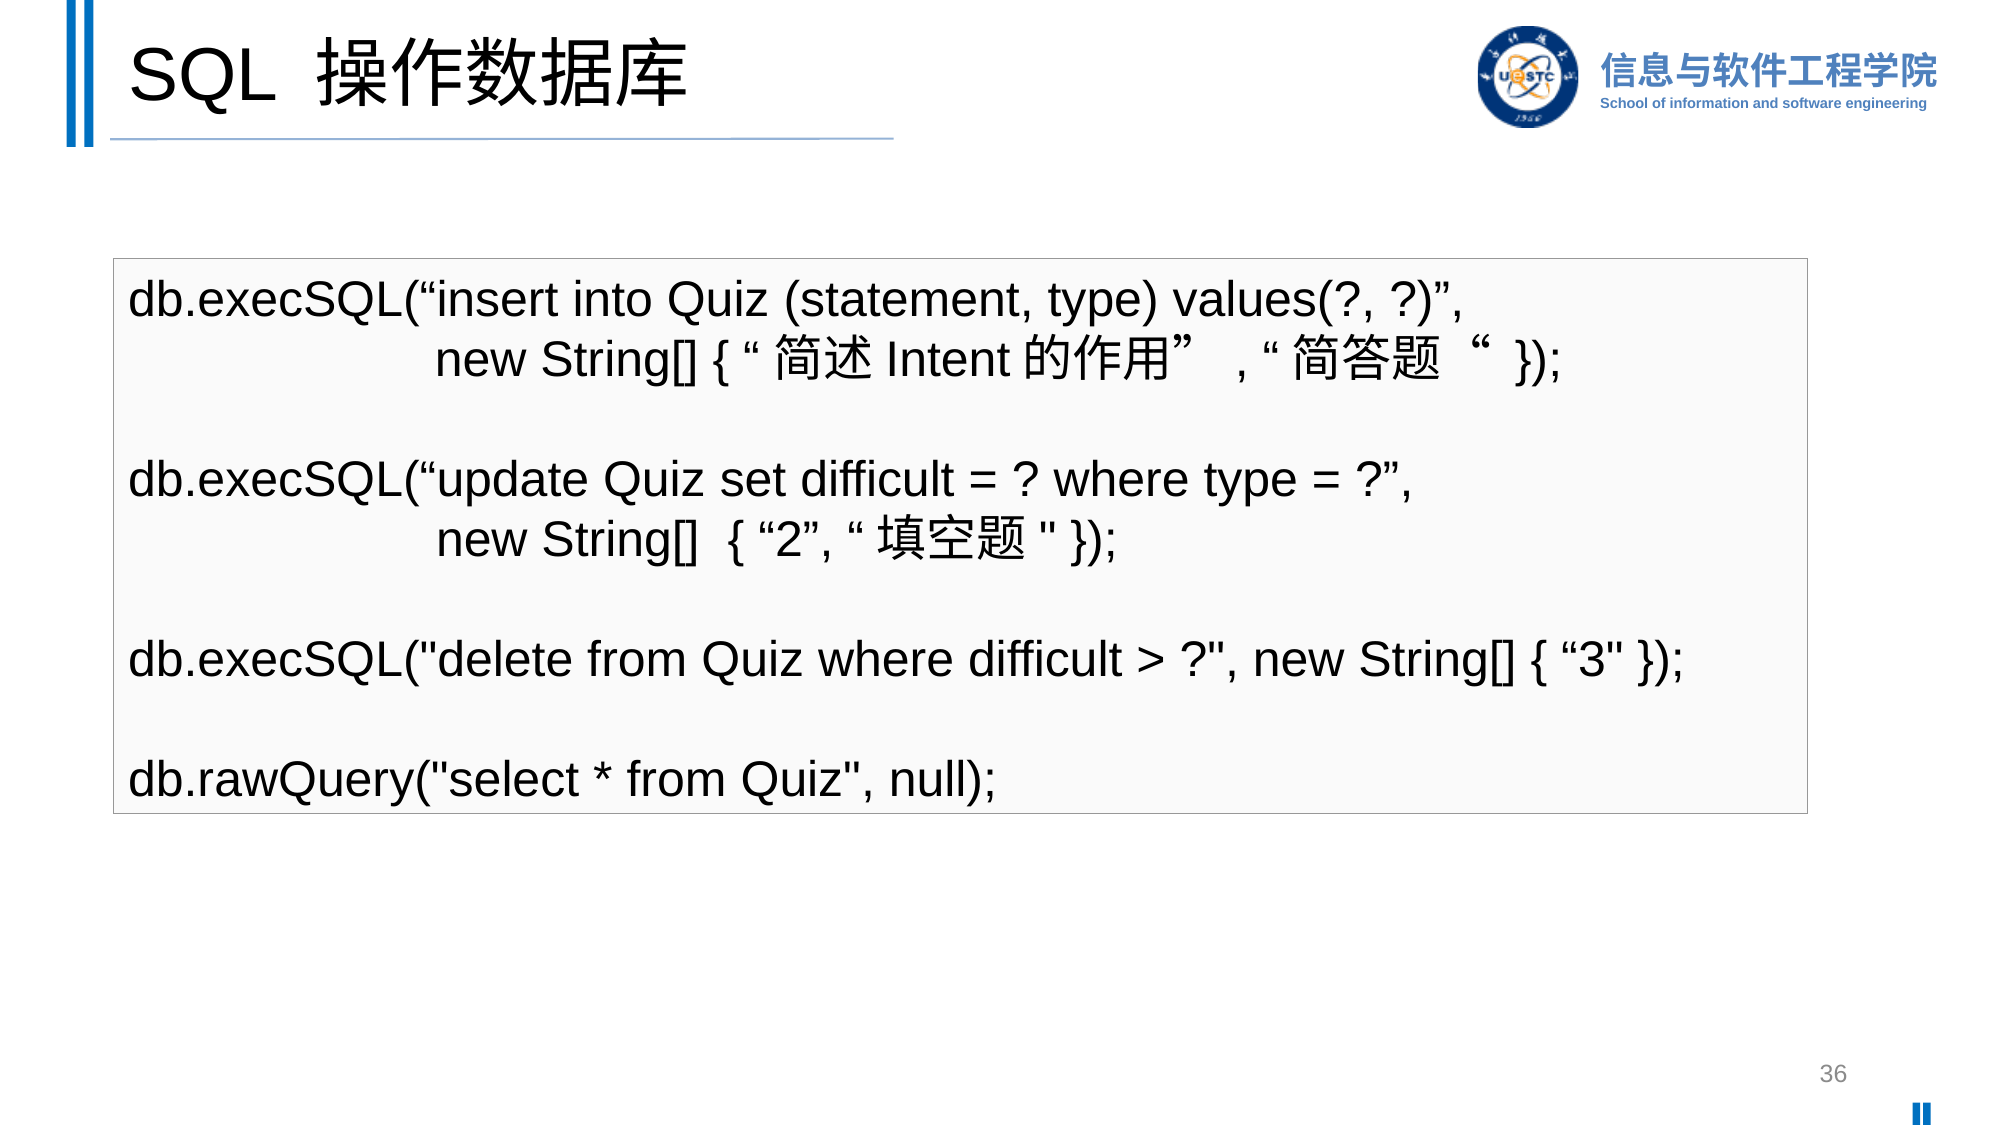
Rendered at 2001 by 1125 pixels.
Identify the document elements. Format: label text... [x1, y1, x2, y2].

text_box db.execSQL(“insert into Quiz (statement, type) values(?, ?)”, new String[] { “简述Intent的作用”, “简答题“ }); db.execSQL(“update Quiz set difficult = ? where type = ?”, new String[] { “2”, “填空题" }); db.execSQL("delete from Quiz where difficult > ?", new String[] { “3" }); db.rawQuery("select * from Quiz", null); [113, 258, 1808, 814]
slide_number 36 [1412, 1042, 1863, 1103]
title SQL 操作数据库 [113, 10, 1839, 143]
